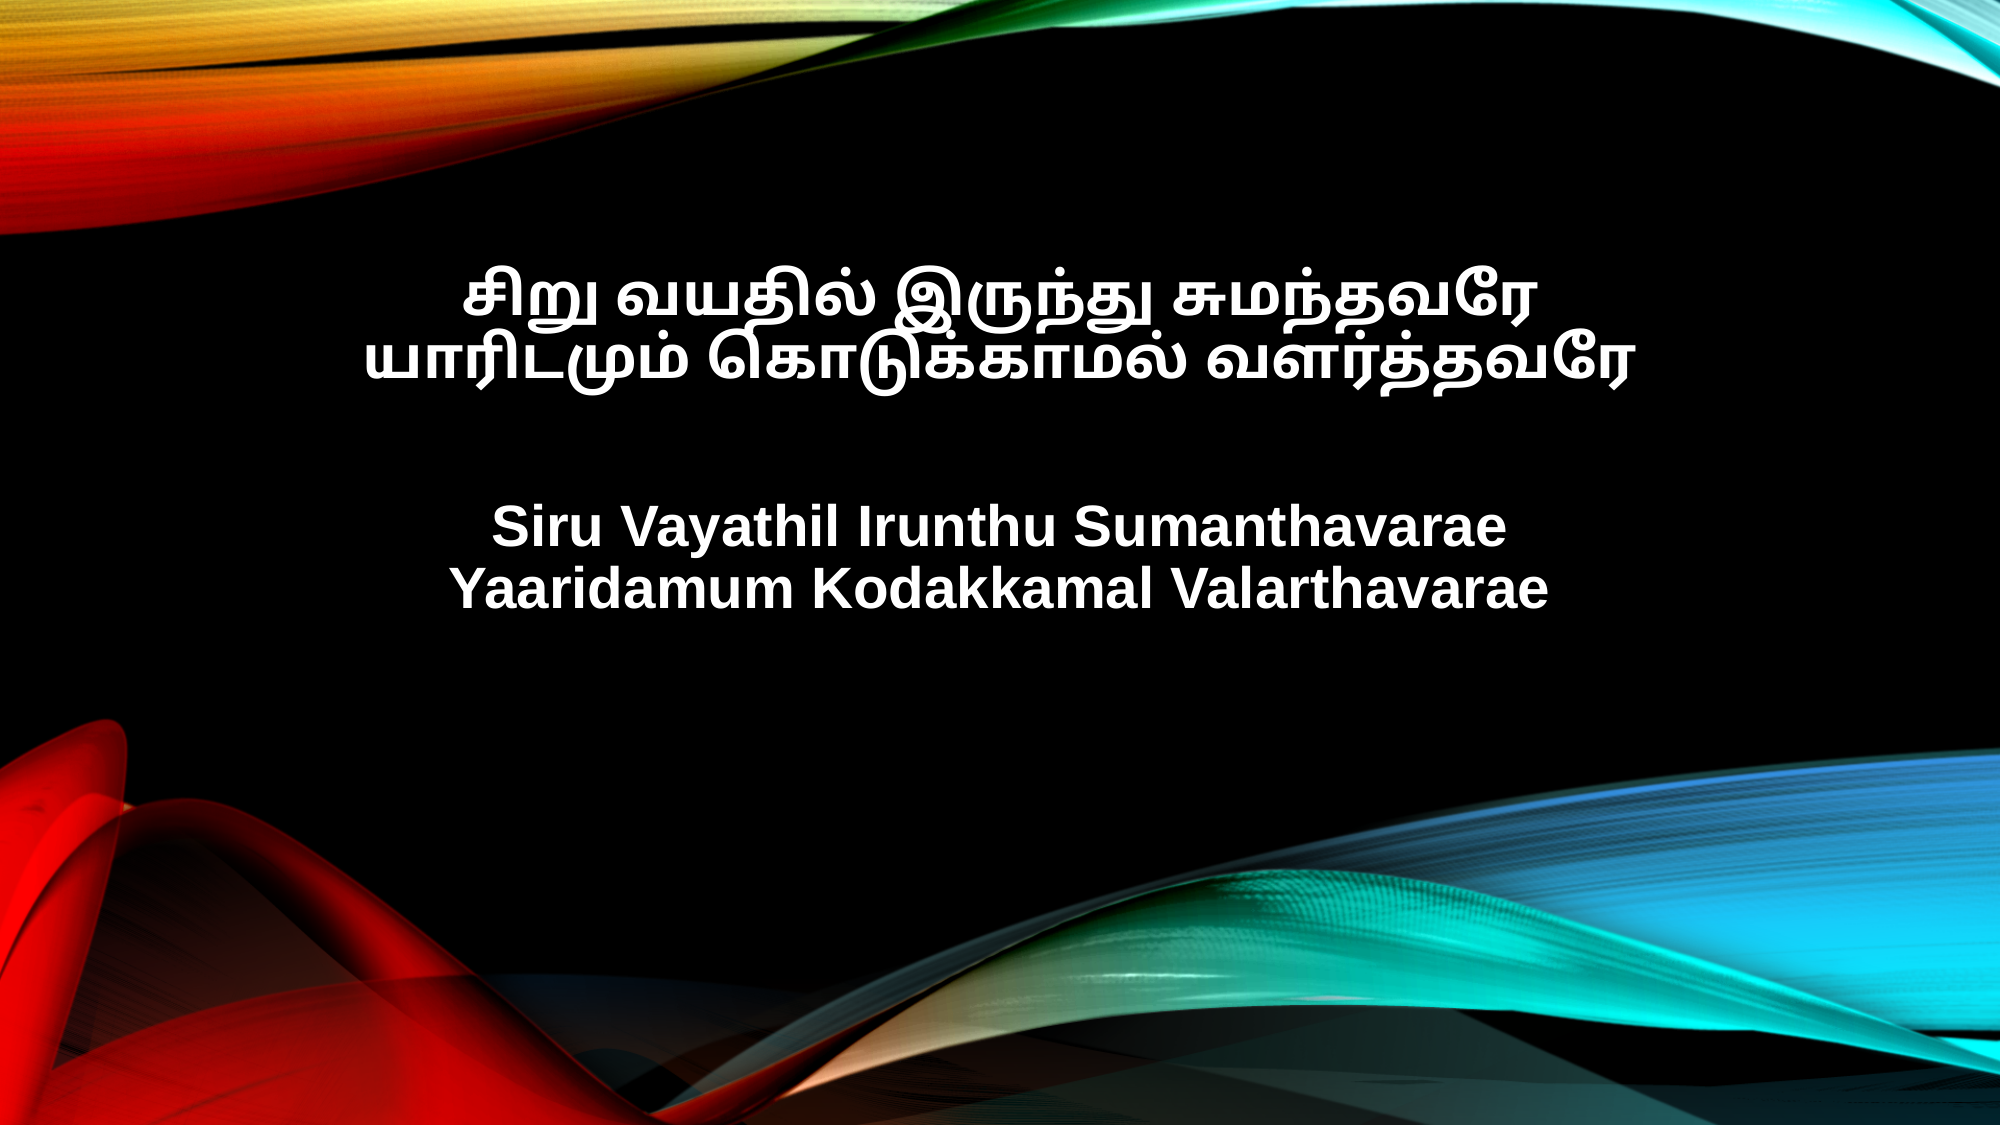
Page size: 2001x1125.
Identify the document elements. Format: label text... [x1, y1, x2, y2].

subtitle சிறு வயதில் இருந்து சுமந்தவரே யாரிடமும் கொடுக்காமல் வளர்த்தவரே Siru Vayathil Irunthu Sumanthavarae Yaaridamum Kodakkamal Valarthavarae [0, 0, 2000, 1125]
